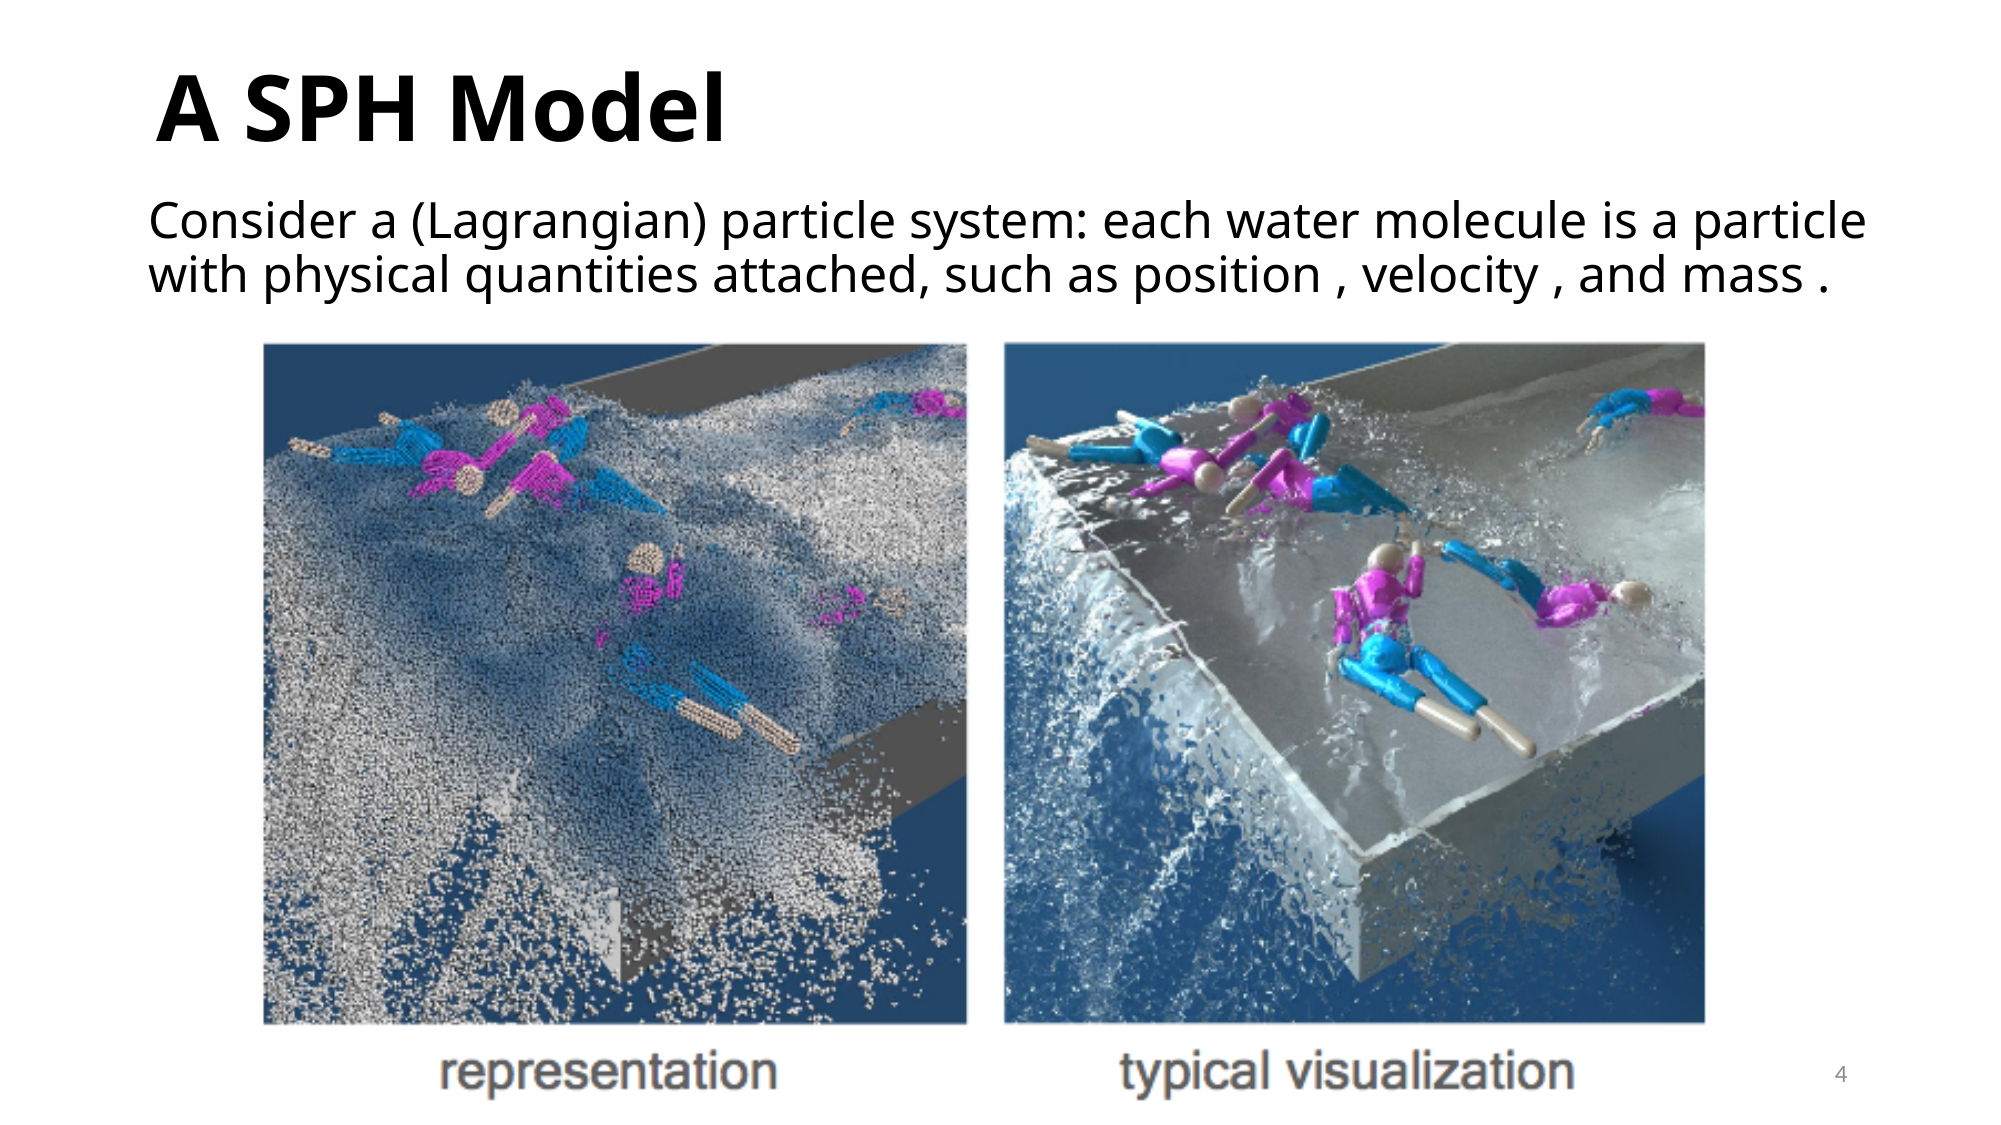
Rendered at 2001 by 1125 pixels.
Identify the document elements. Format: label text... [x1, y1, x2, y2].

slide_number 4 [1730, 1042, 1863, 1103]
picture [239, 326, 1730, 1125]
title A SPH Model [141, 3, 1867, 221]
